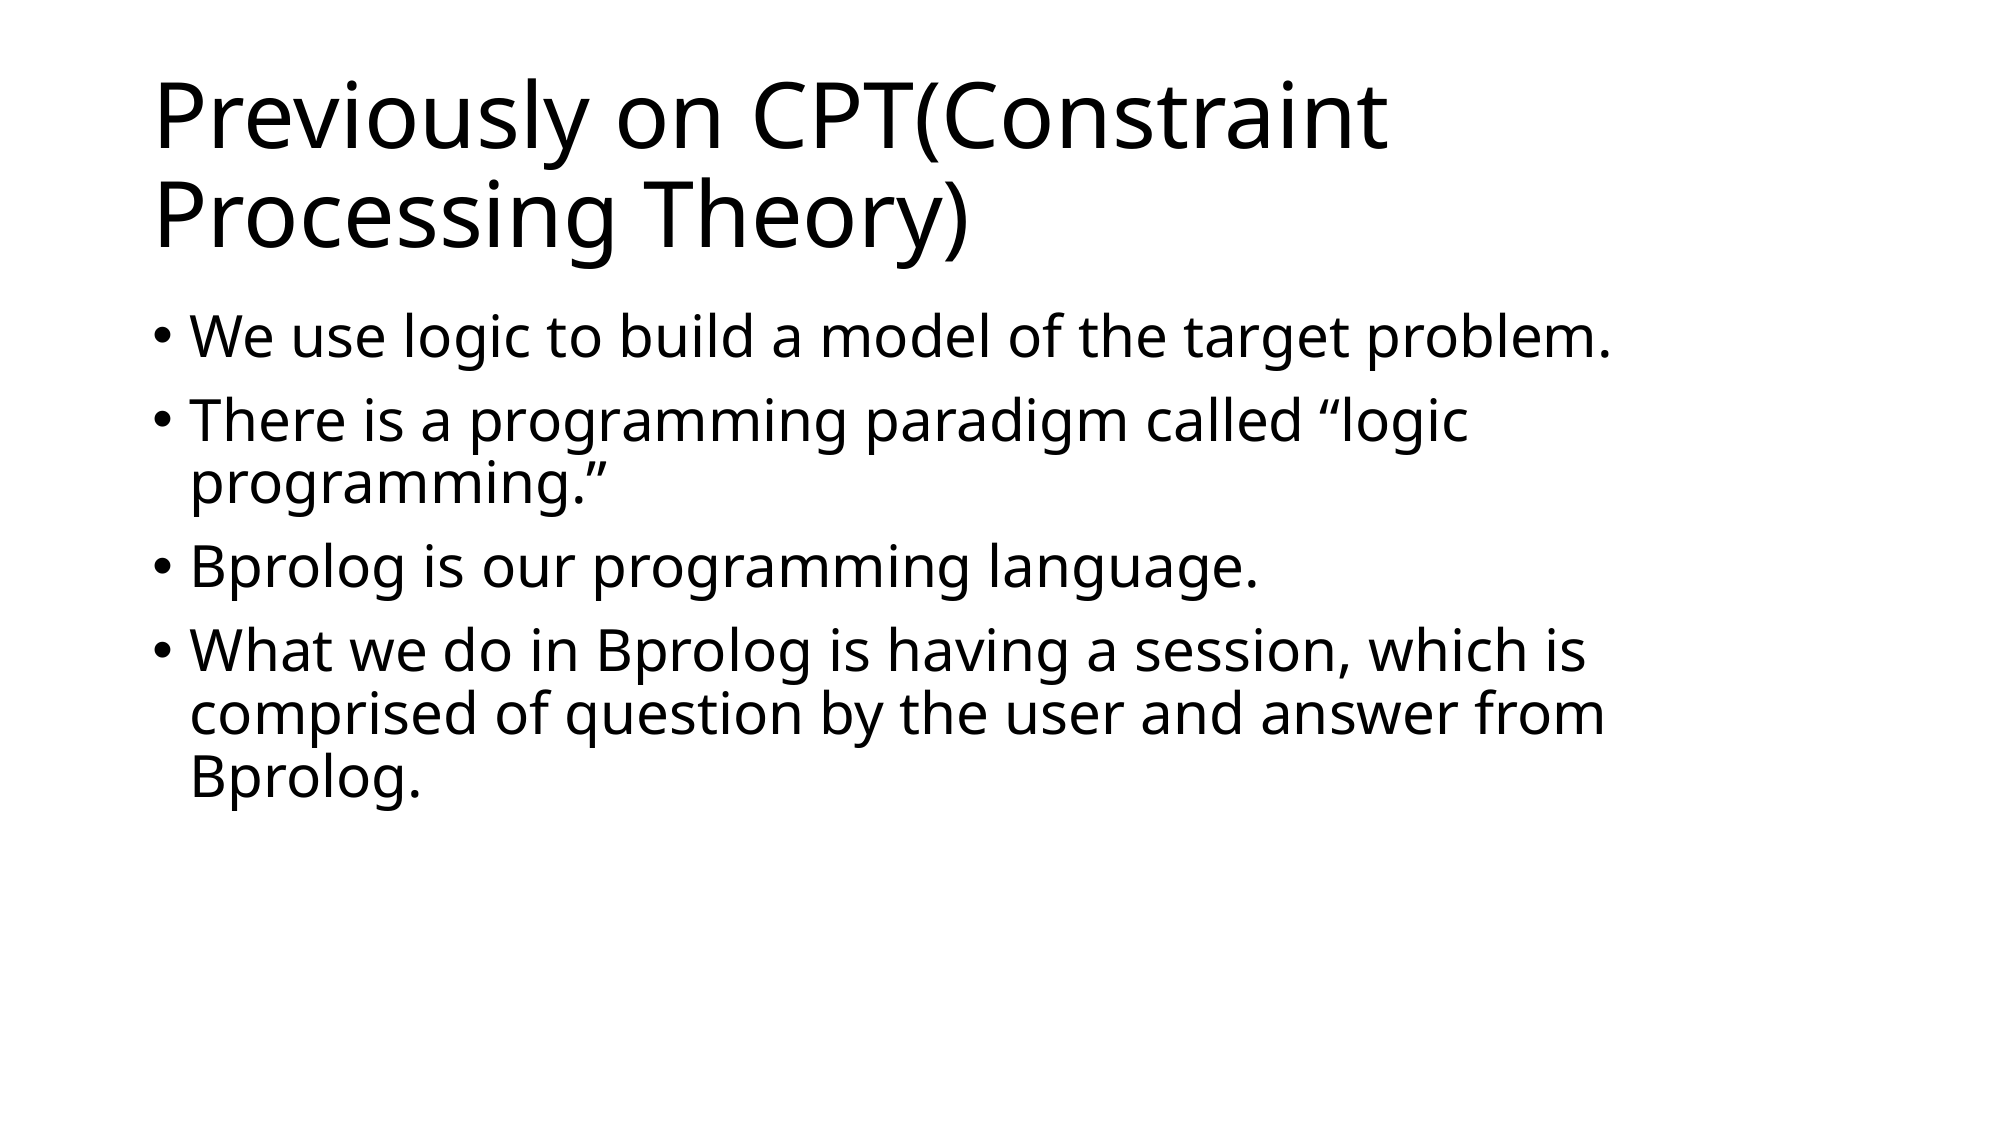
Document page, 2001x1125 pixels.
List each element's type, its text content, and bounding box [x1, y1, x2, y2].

title Previously on CPT(Constraint Processing Theory) [137, 59, 1863, 278]
list We use logic to build a model of the target problem. There is a programming paradigm called “logic programming.” Bprolog is our programming language. What we do in Bprolog is having a session, which is comprised of question by the user and answer from Bprolog. [137, 299, 1863, 1014]
